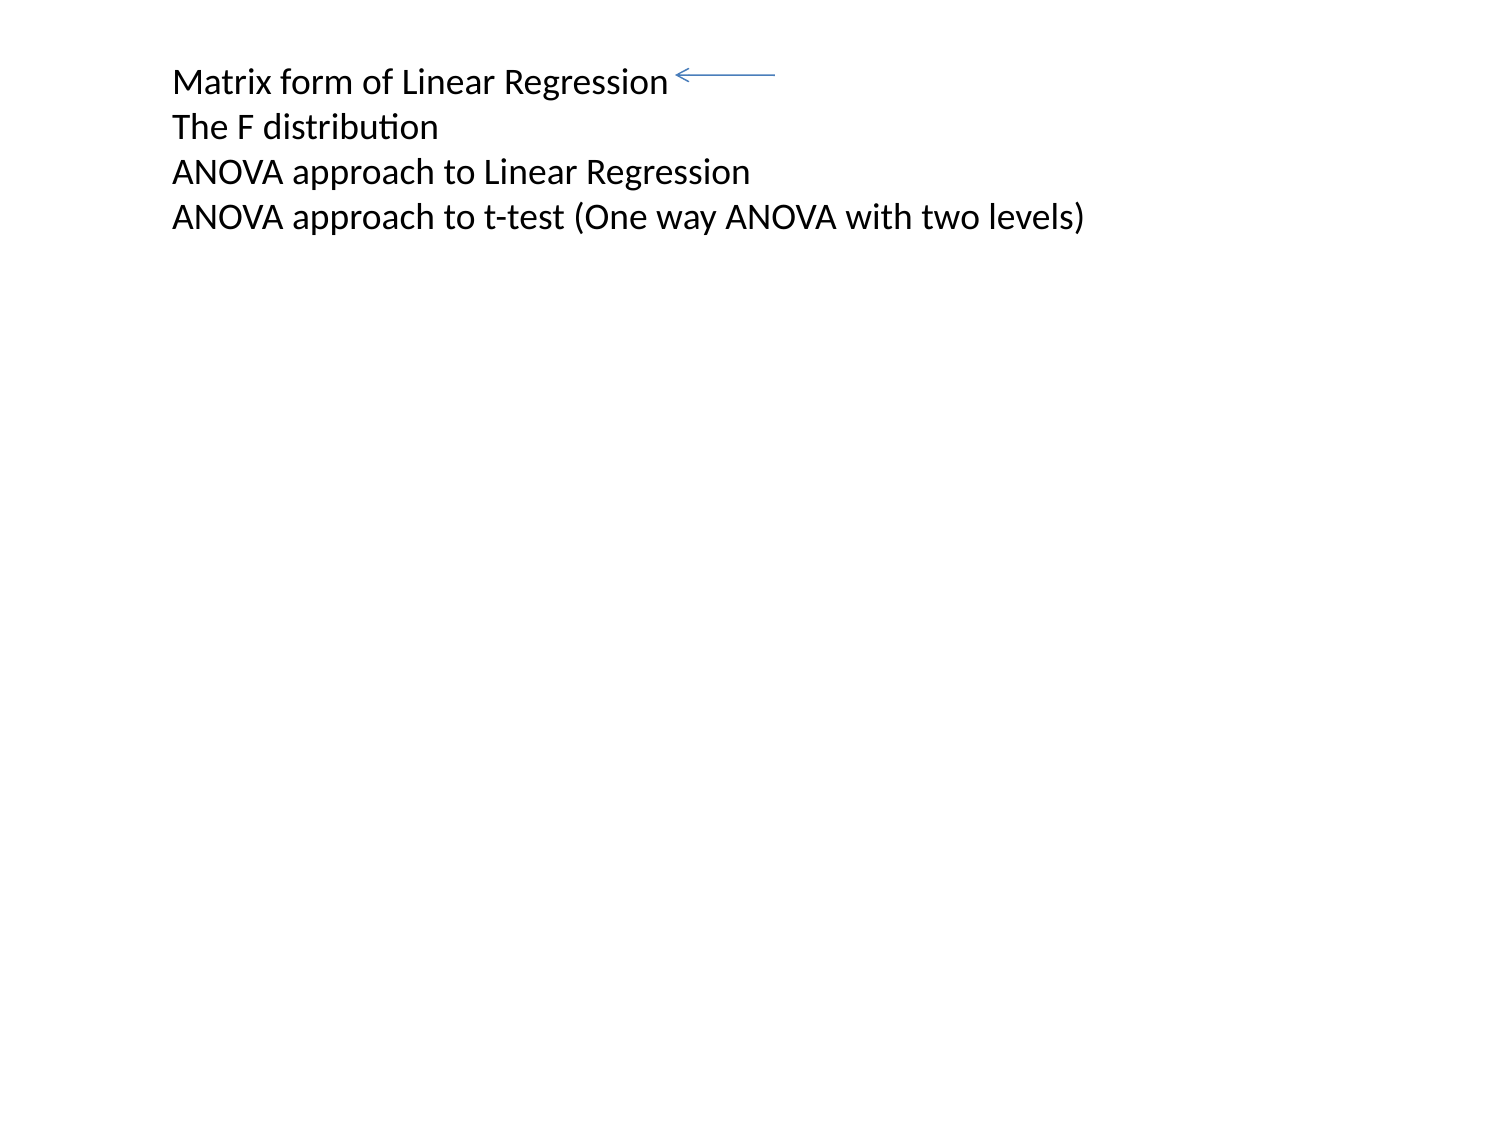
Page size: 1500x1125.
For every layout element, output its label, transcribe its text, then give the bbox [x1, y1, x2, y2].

text_box Matrix form of Linear Regression The F distribution ANOVA approach to Linear Regression ANOVA approach to t-test (One way ANOVA with two levels) [157, 49, 1163, 245]
